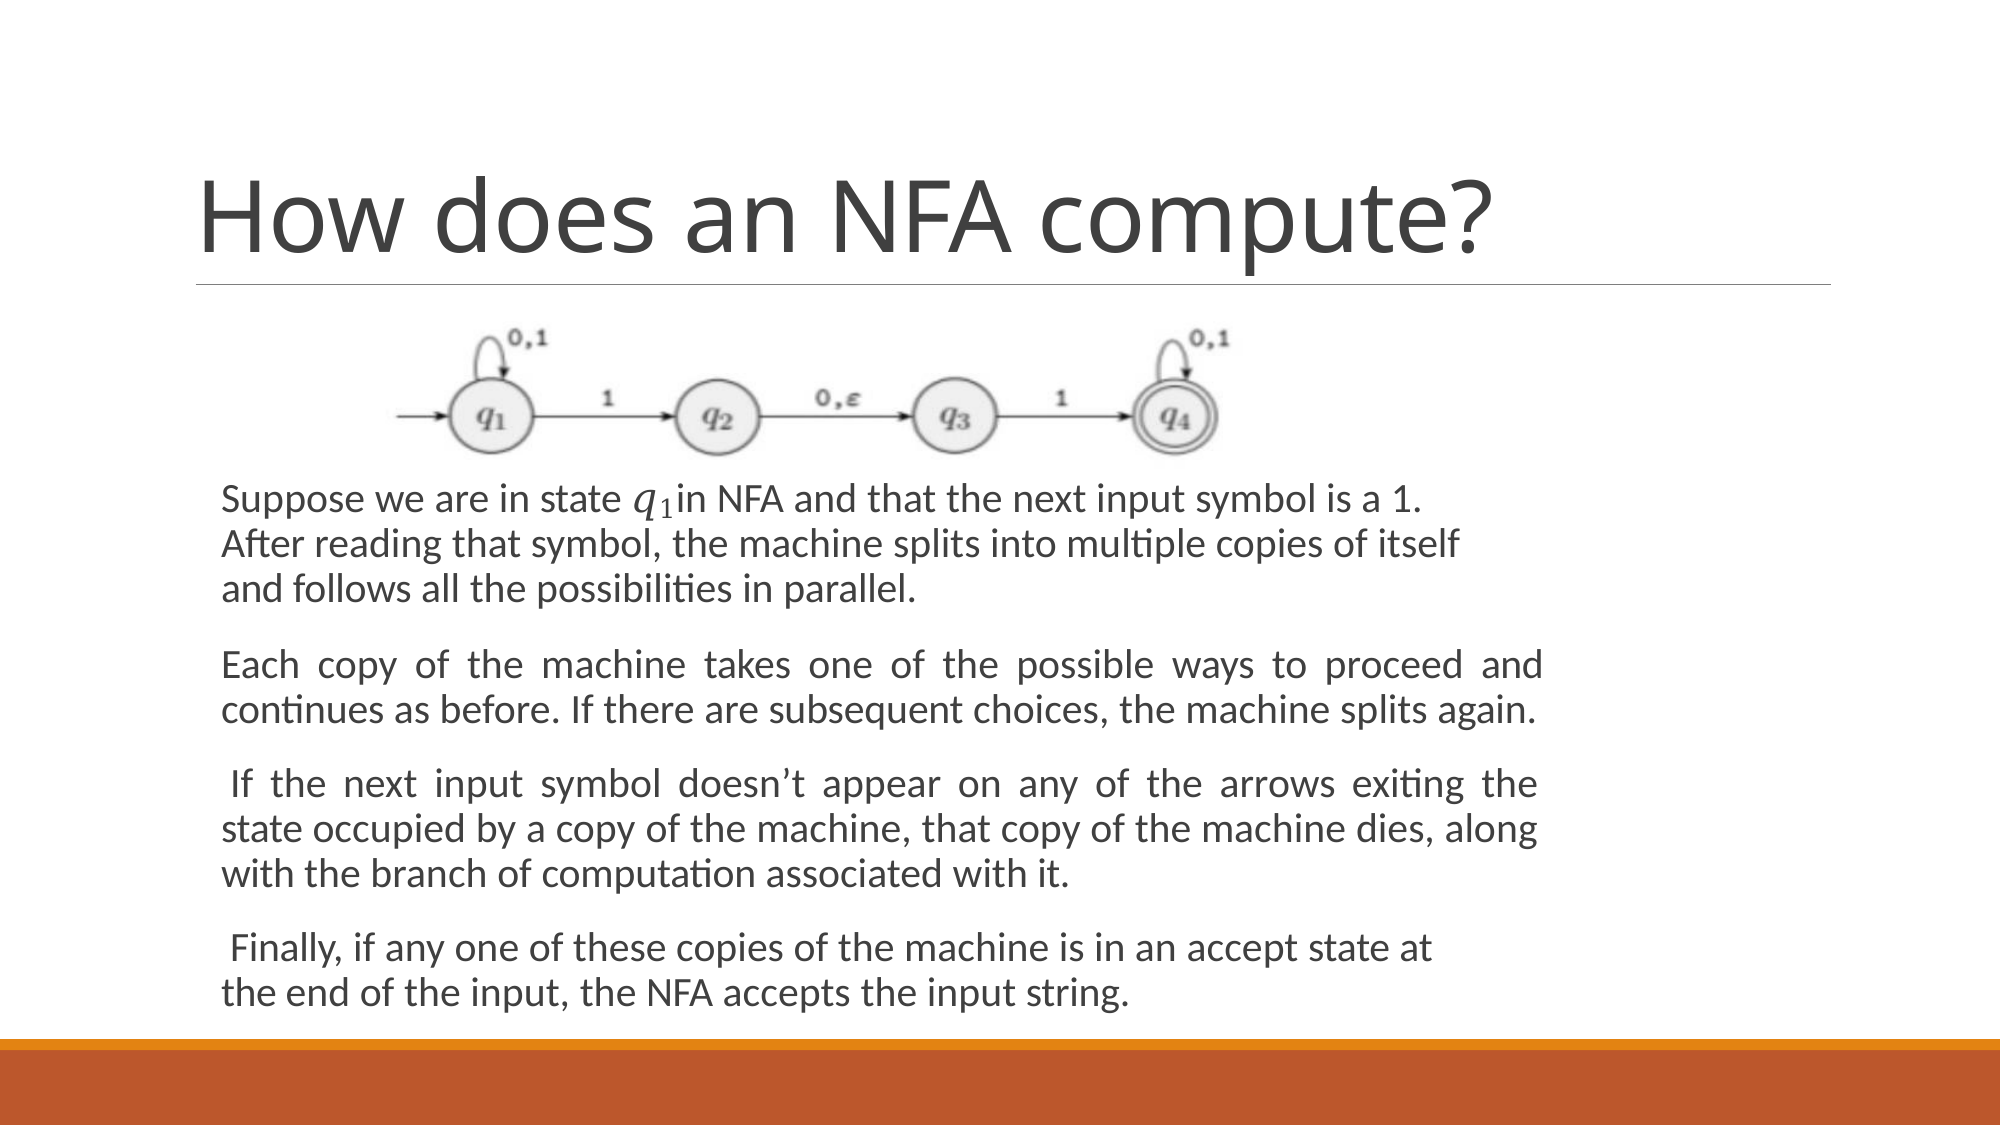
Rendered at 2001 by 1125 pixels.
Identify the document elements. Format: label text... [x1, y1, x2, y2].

text_box Suppose we are in state 𝑞1in NFA and that the next input symbol is a 1. After reading that symbol, the machine splits into multiple copies of itself and follows all the possibilities in parallel. Each copy of the machine takes one of the possible ways to proceed and continues as before. If there are subsequent choices, the machine splits again. If the next input symbol doesn’t appear on any of the arrows exiting the state occupied by a copy of the machine, that copy of the machine dies, along with the branch of computation associated with it. Finally, if any one of these copies of the machine is in an accept state at the end of the input, the NFA accepts the input string. [214, 464, 1549, 1015]
picture [357, 304, 1303, 479]
title How does an NFA compute? [192, 47, 1558, 340]
